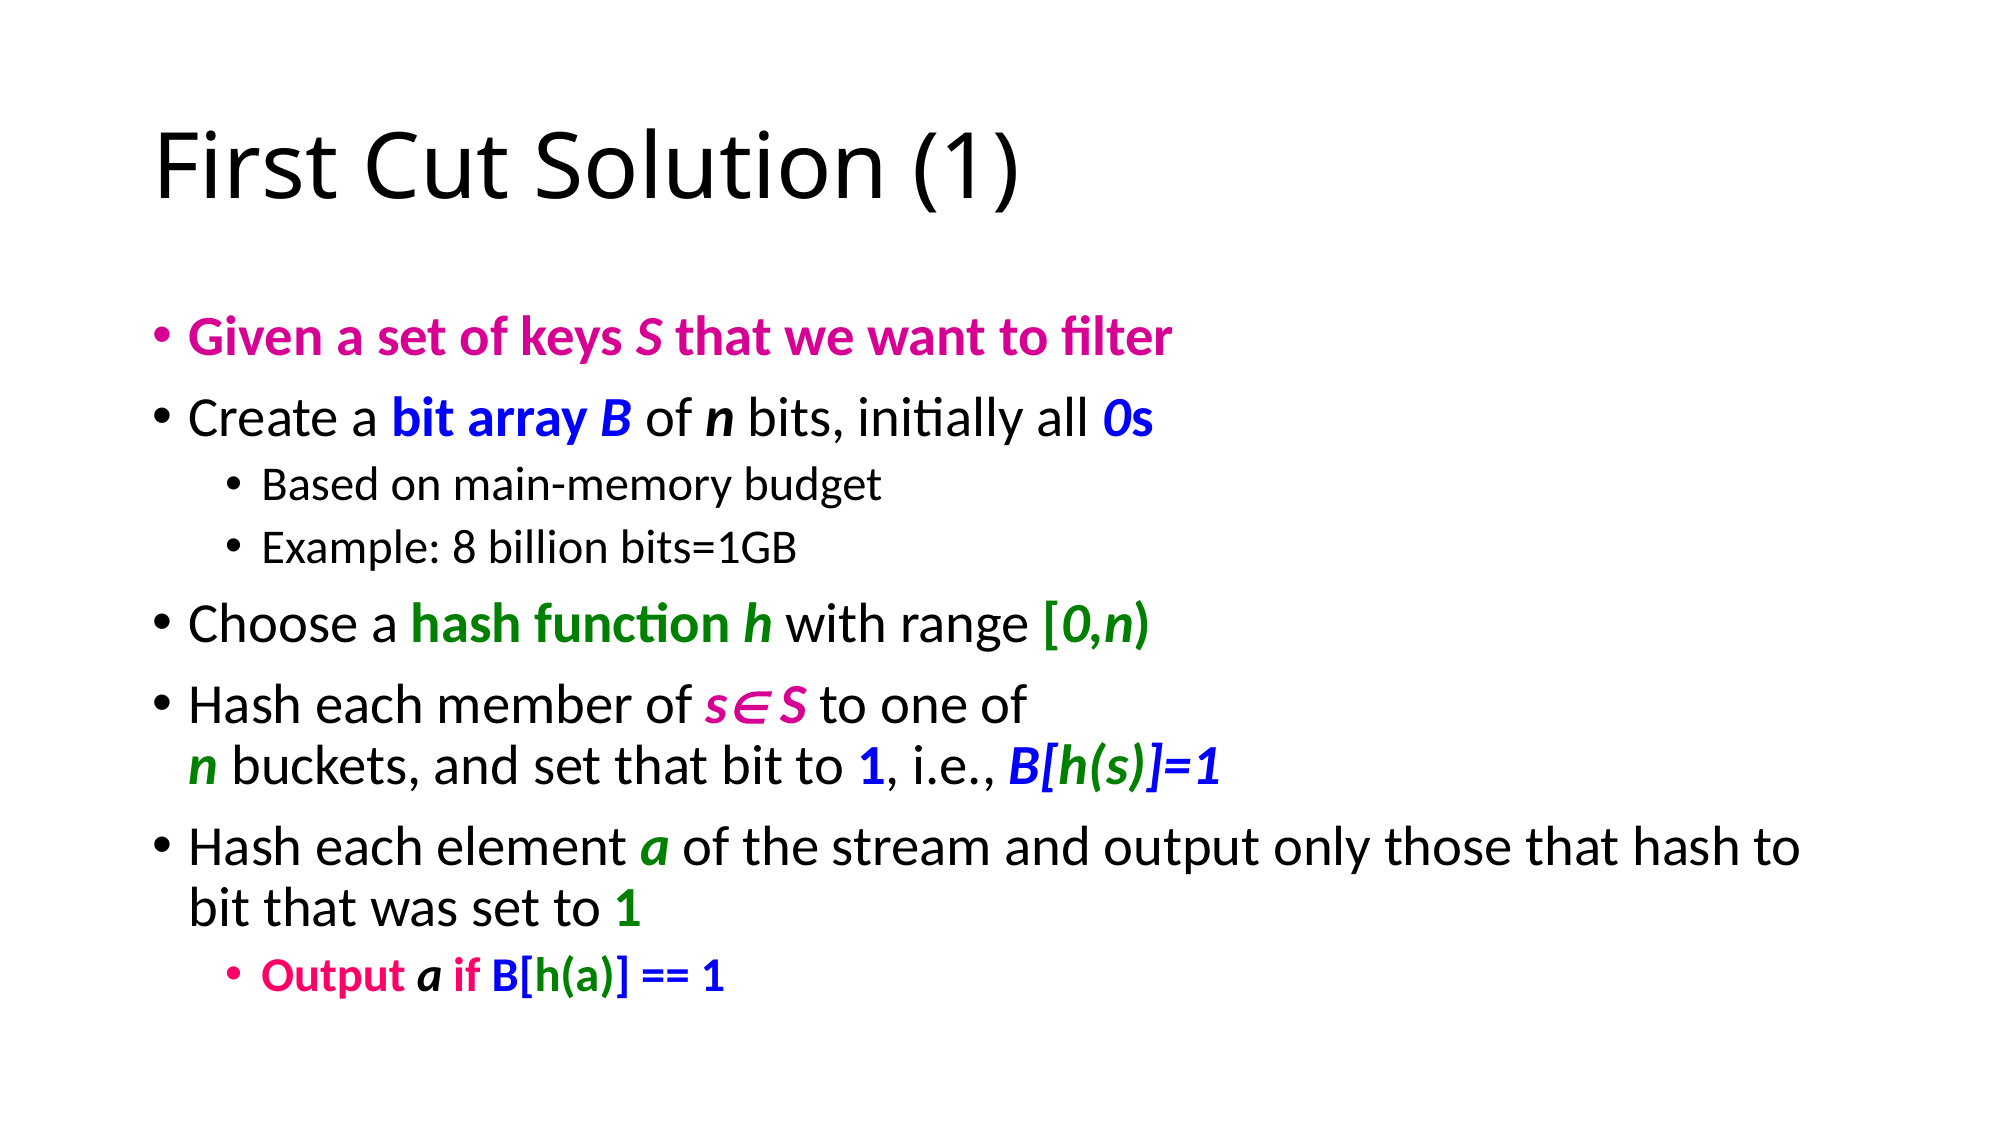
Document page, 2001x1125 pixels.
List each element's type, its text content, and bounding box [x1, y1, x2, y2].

list Given a set of keys S that we want to filter Create a bit array B of n bits, initially all 0s Based on main-memory budget Example: 8 billion bits=1GB Choose a hash function h with range [0,n) Hash each member of s S to one of n buckets, and set that bit to 1, i.e., B[h(s)]=1 Hash each element a of the stream and output only those that hash to bit that was set to 1 Output a if B[h(a)] == 1 [137, 299, 1863, 1014]
title First Cut Solution (1) [137, 59, 1863, 278]
